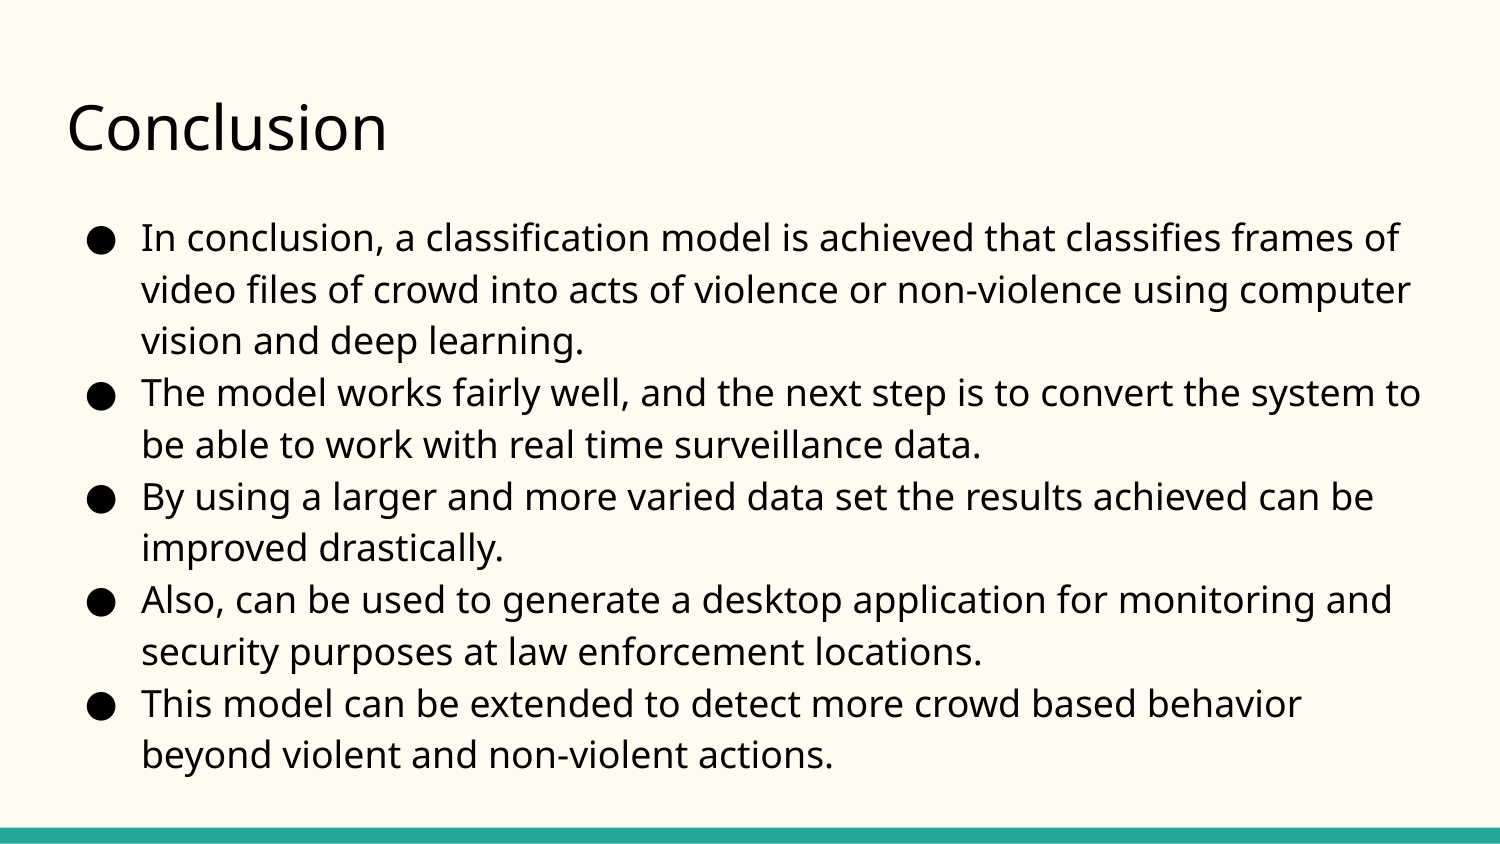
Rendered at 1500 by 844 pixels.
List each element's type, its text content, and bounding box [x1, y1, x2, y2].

list In conclusion, a classification model is achieved that classifies frames of video files of crowd into acts of violence or non-violence using computer vision and deep learning. The model works fairly well, and the next step is to convert the system to be able to work with real time surveillance data. By using a larger and more varied data set the results achieved can be improved drastically. Also, can be used to generate a desktop application for monitoring and security purposes at law enforcement locations. This model can be extended to detect more crowd based behavior beyond violent and non-violent actions. [51, 192, 1449, 750]
title Conclusion [51, 72, 1449, 174]
